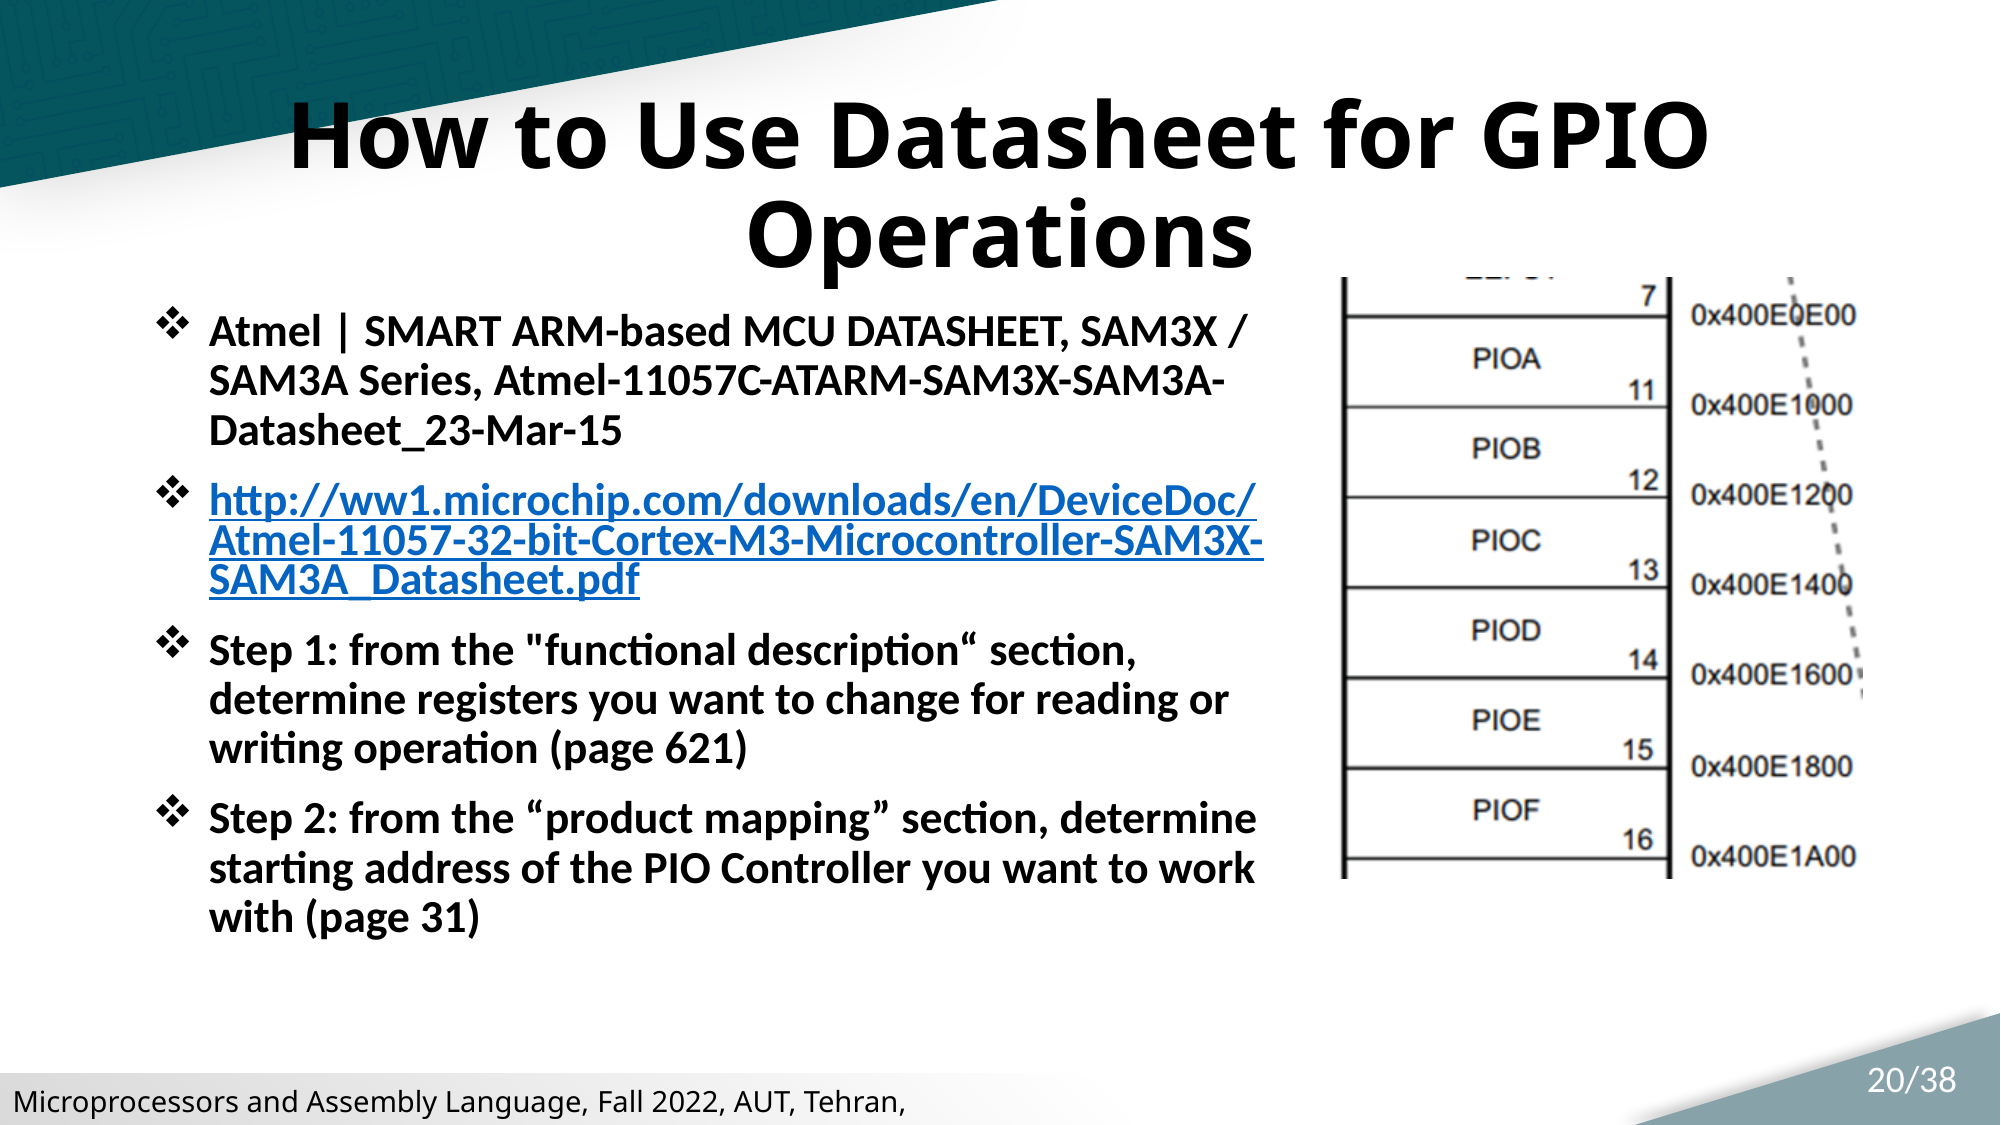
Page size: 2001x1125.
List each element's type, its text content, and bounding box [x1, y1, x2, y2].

list Atmel | SMART ARM-based MCU DATASHEET, SAM3X / SAM3A Series, Atmel-11057C-ATARM-SAM3X-SAM3A-Datasheet_23-Mar-15 http://ww1.microchip.com/downloads/en/DeviceDoc/Atmel-11057-32-bit-Cortex-M3-Microcontroller-SAM3X-SAM3A_Datasheet.pdf Step 1: from the "functional description“ section, determine registers you want to change for reading or writing operation (page 621) Step 2: from the “product mapping” section, determine starting address of the PIO Controller you want to work with (page 31) [137, 299, 1284, 1014]
picture [1331, 277, 1863, 879]
slide_number 20/38 [1522, 1047, 1973, 1108]
title How to Use Datasheet for GPIO Operations [137, 79, 1863, 298]
